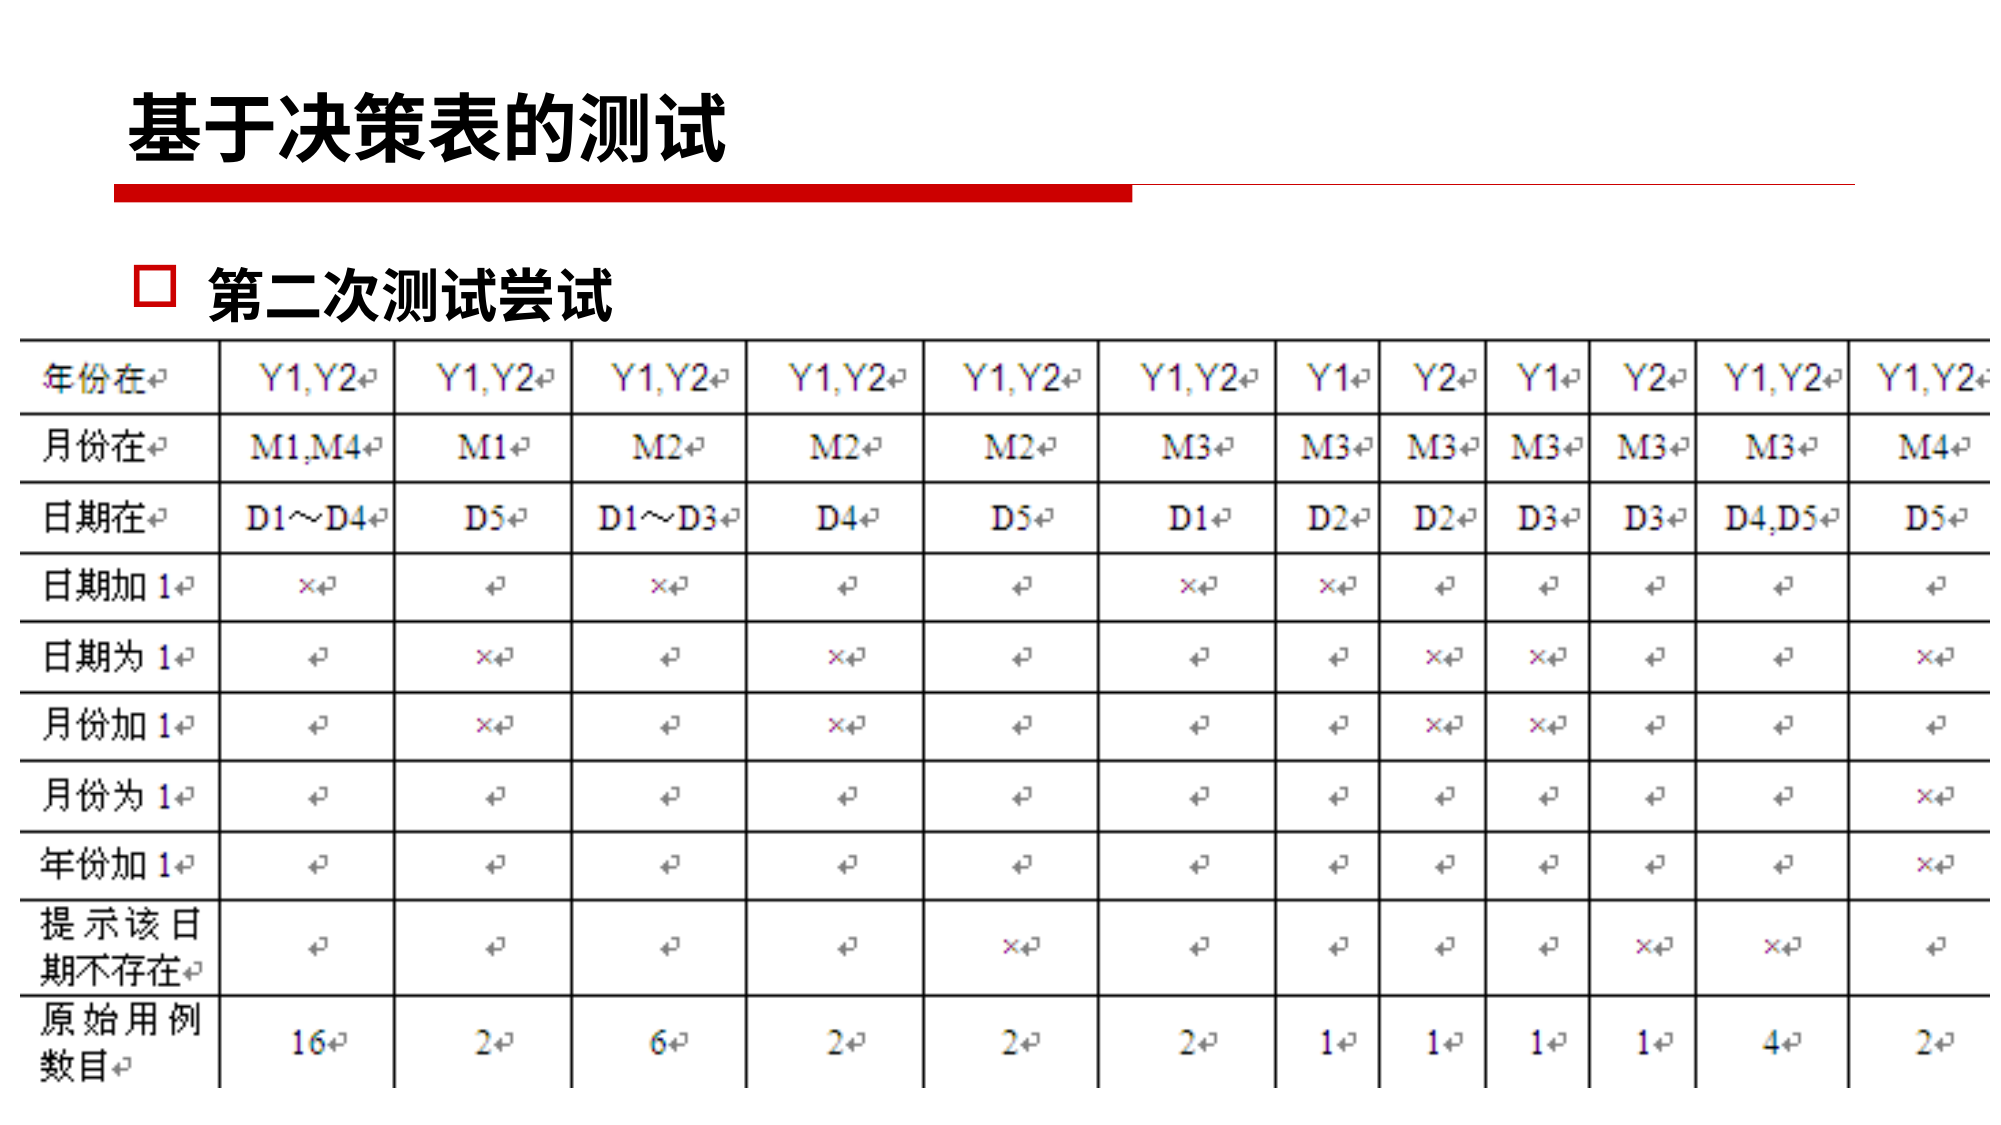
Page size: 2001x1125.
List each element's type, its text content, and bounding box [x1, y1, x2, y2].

title 基于决策表的测试 [112, 42, 1863, 179]
picture [20, 337, 1990, 1088]
list 第二次测试尝试 [114, 216, 1865, 334]
